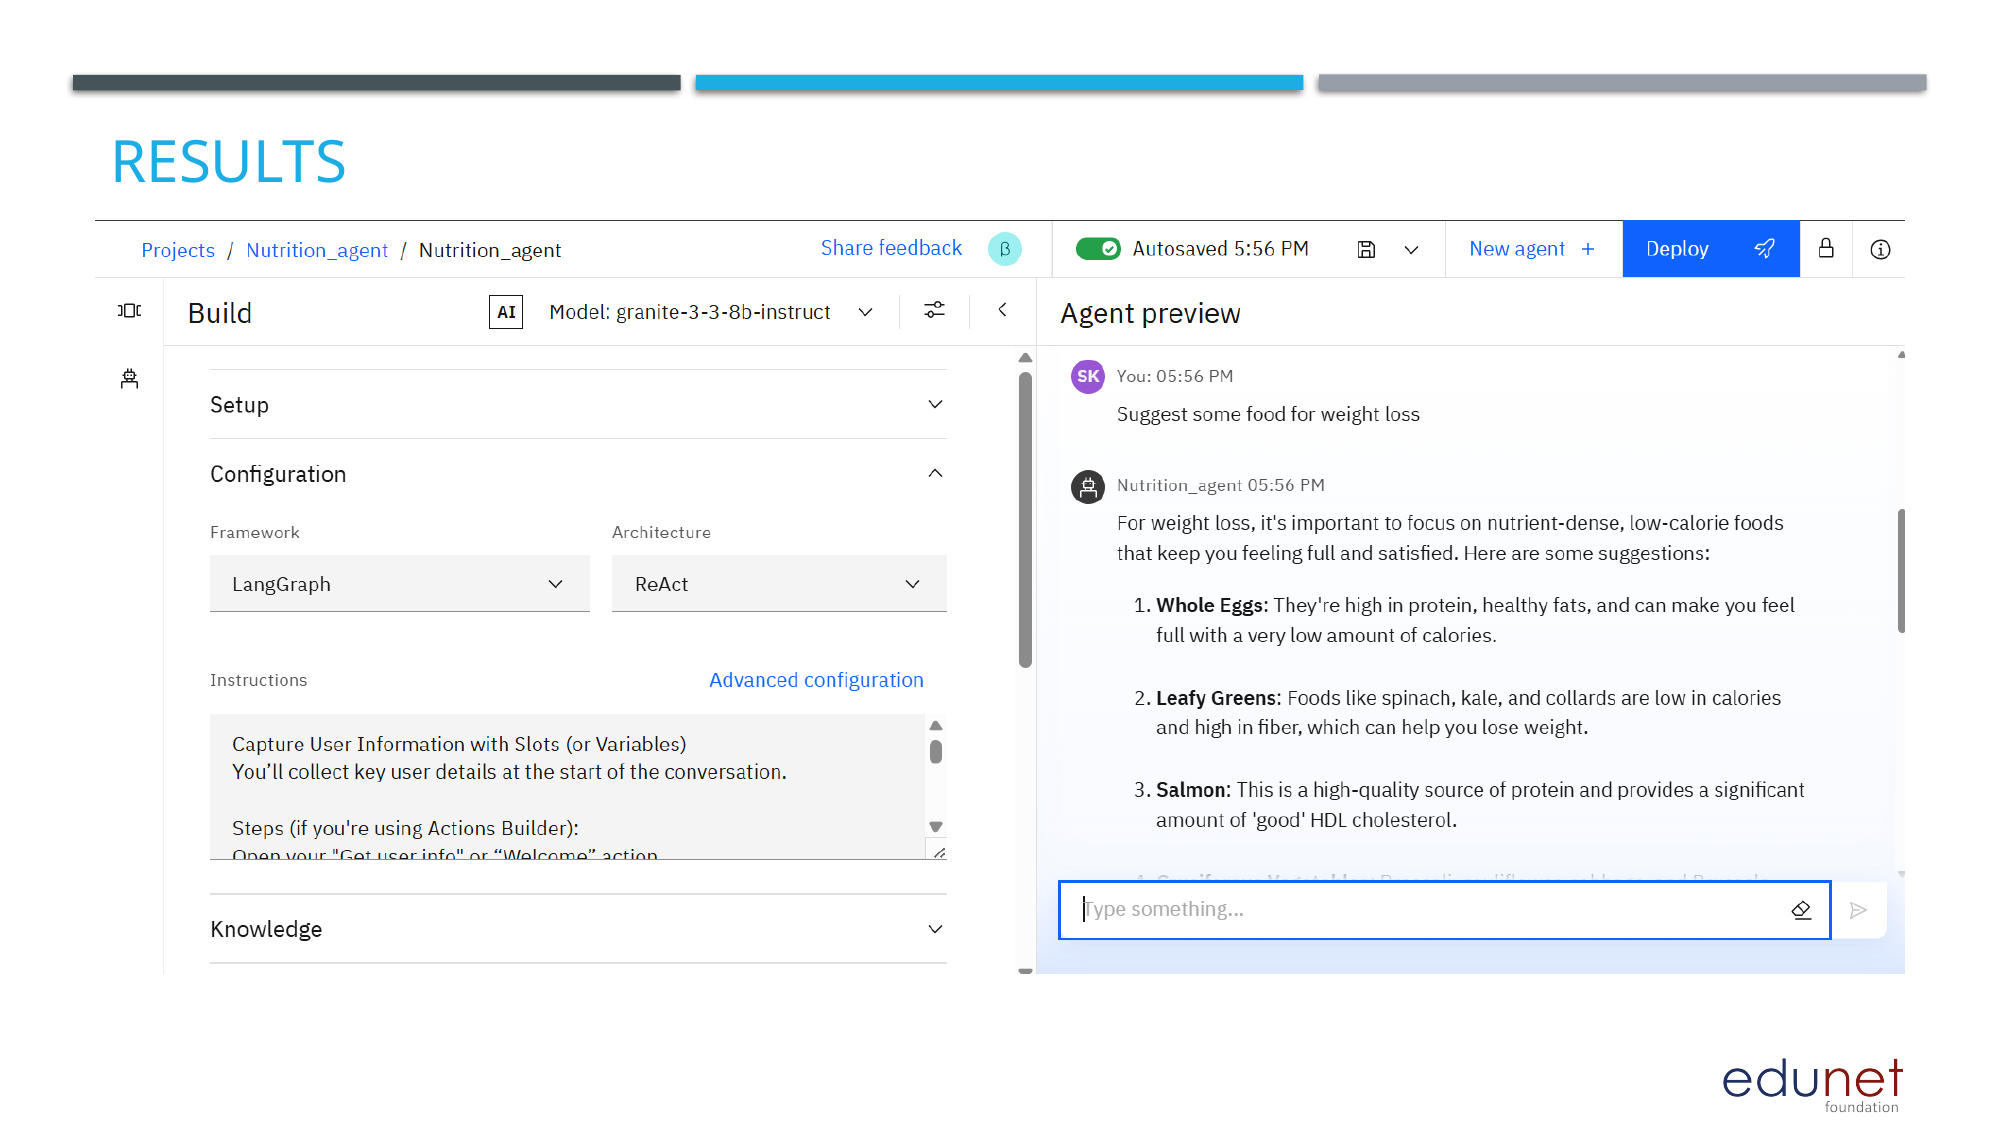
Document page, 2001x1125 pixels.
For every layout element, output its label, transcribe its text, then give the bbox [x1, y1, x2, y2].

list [94, 220, 1906, 974]
picture [1719, 1056, 1905, 1116]
title Results [95, 115, 1905, 203]
